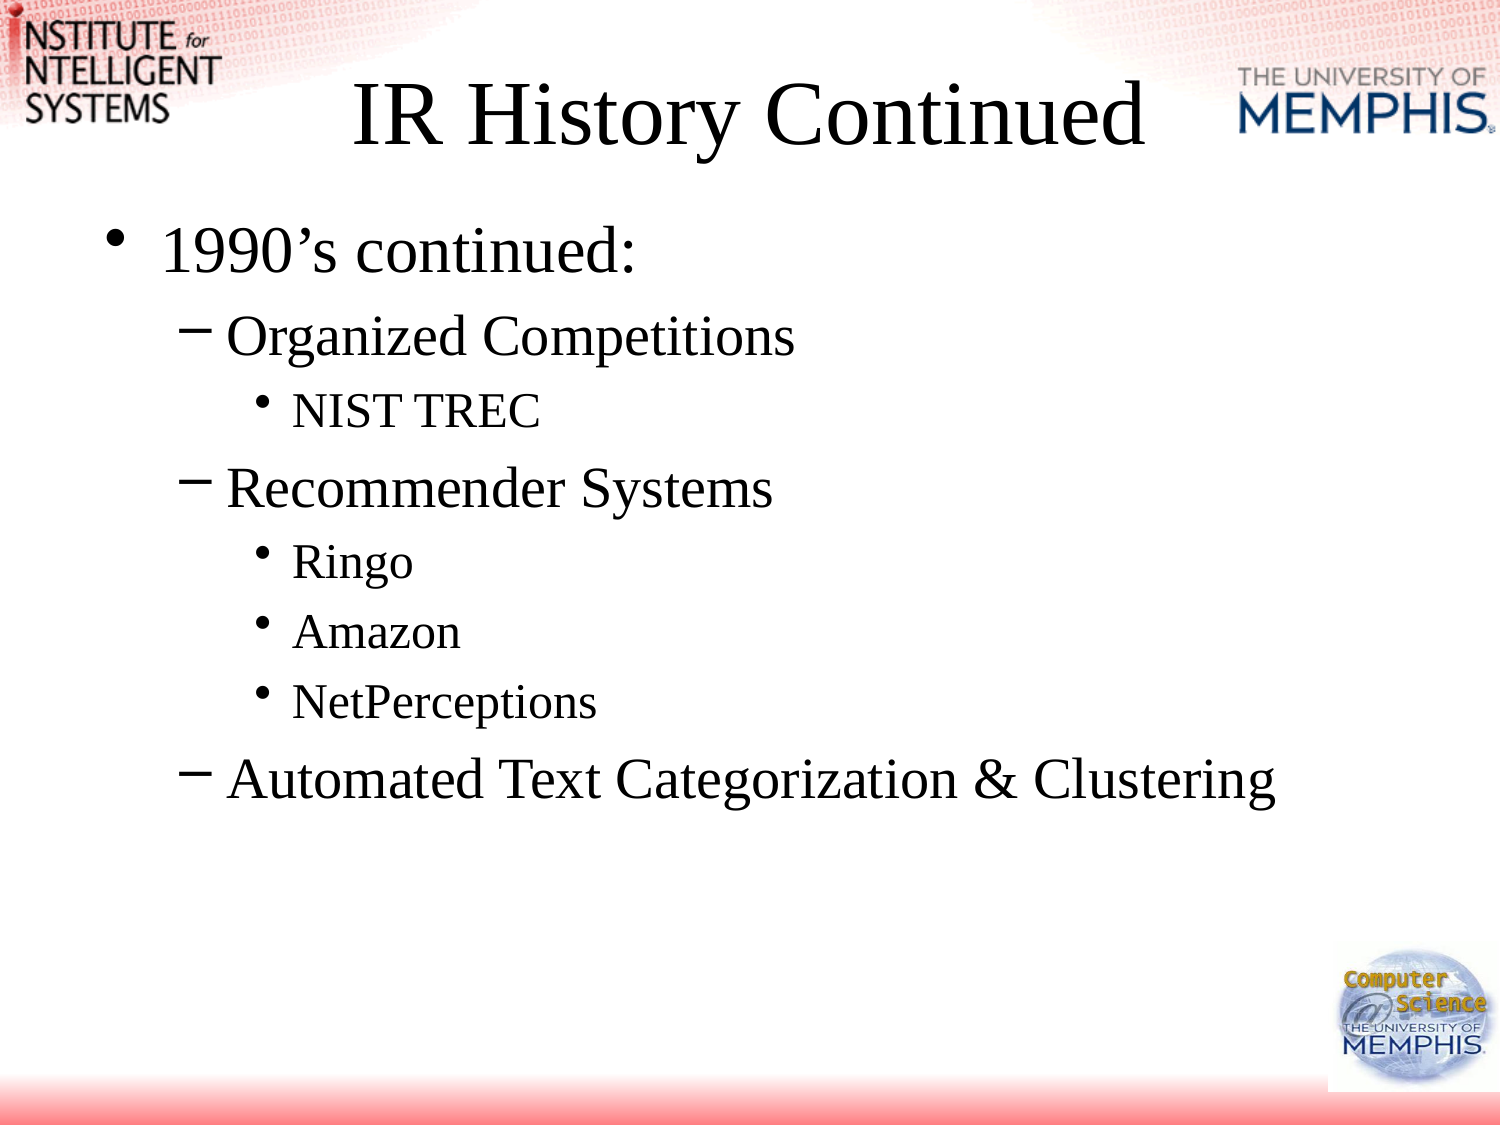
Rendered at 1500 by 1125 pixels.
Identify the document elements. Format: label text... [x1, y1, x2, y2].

picture [1328, 941, 1500, 1092]
title IR History Continued [75, 45, 1425, 233]
picture [0, 0, 500, 132]
list 1990’s continued: Organized Competitions NIST TREC Recommender Systems Ringo Amazon NetPerceptions Automated Text Categorization & Clustering [89, 198, 1440, 941]
picture [1012, 0, 1500, 141]
